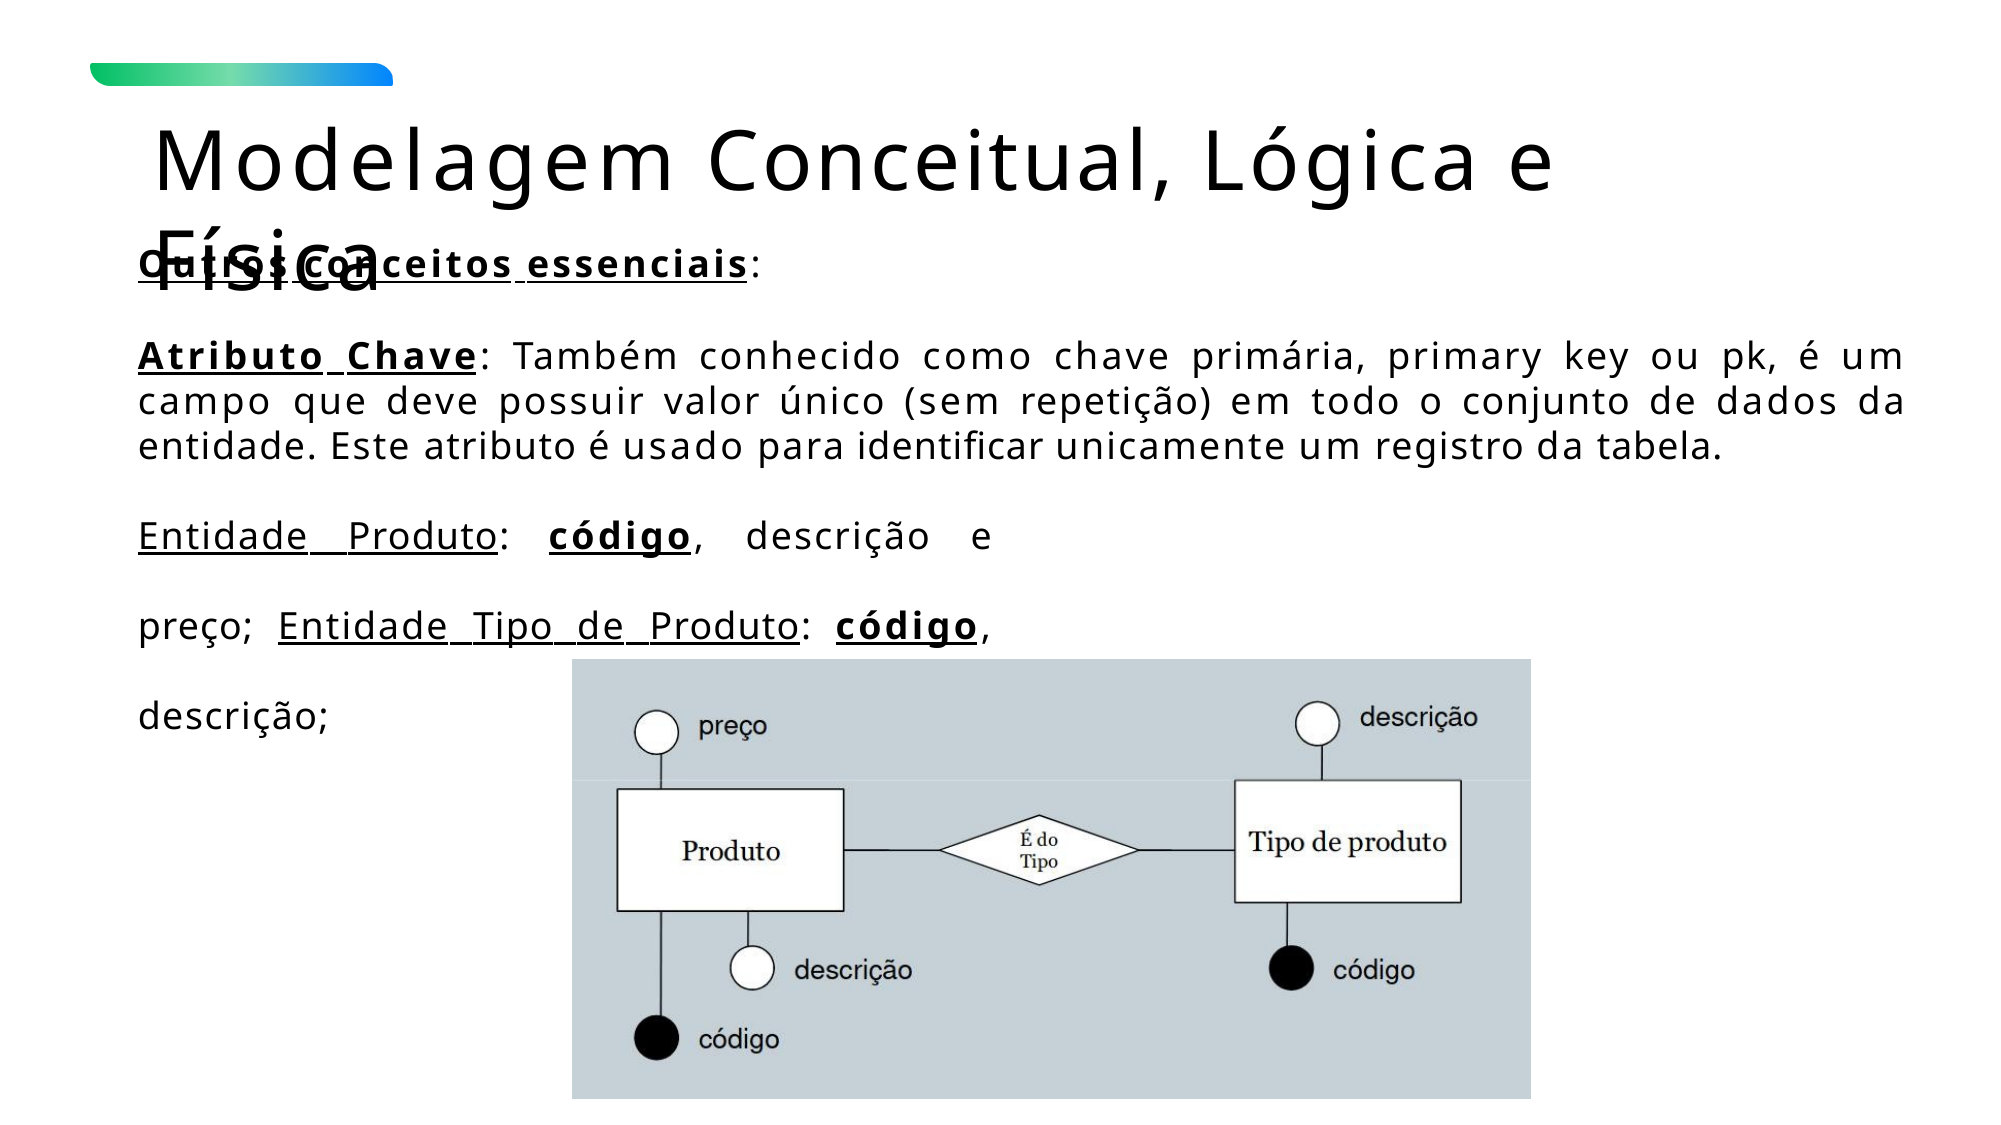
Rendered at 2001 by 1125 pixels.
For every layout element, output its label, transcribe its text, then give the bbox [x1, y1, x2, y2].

title Modelagem Conceitual, Lógica e Física [150, 105, 1770, 238]
picture [571, 659, 1532, 1099]
picture [90, 63, 393, 87]
list Outros conceitos essenciais: Atributo Chave: Também conhecido como chave primária, primary key ou pk, é um campo que deve possuir valor único (sem repetição) em todo o conjunto de dados da entidade. Este atributo é usado para identificar unicamente um registro da tabela. Entidade Produto: código, descrição e preço; Entidade Tipo de Produto: código, descrição; [135, 238, 1909, 878]
